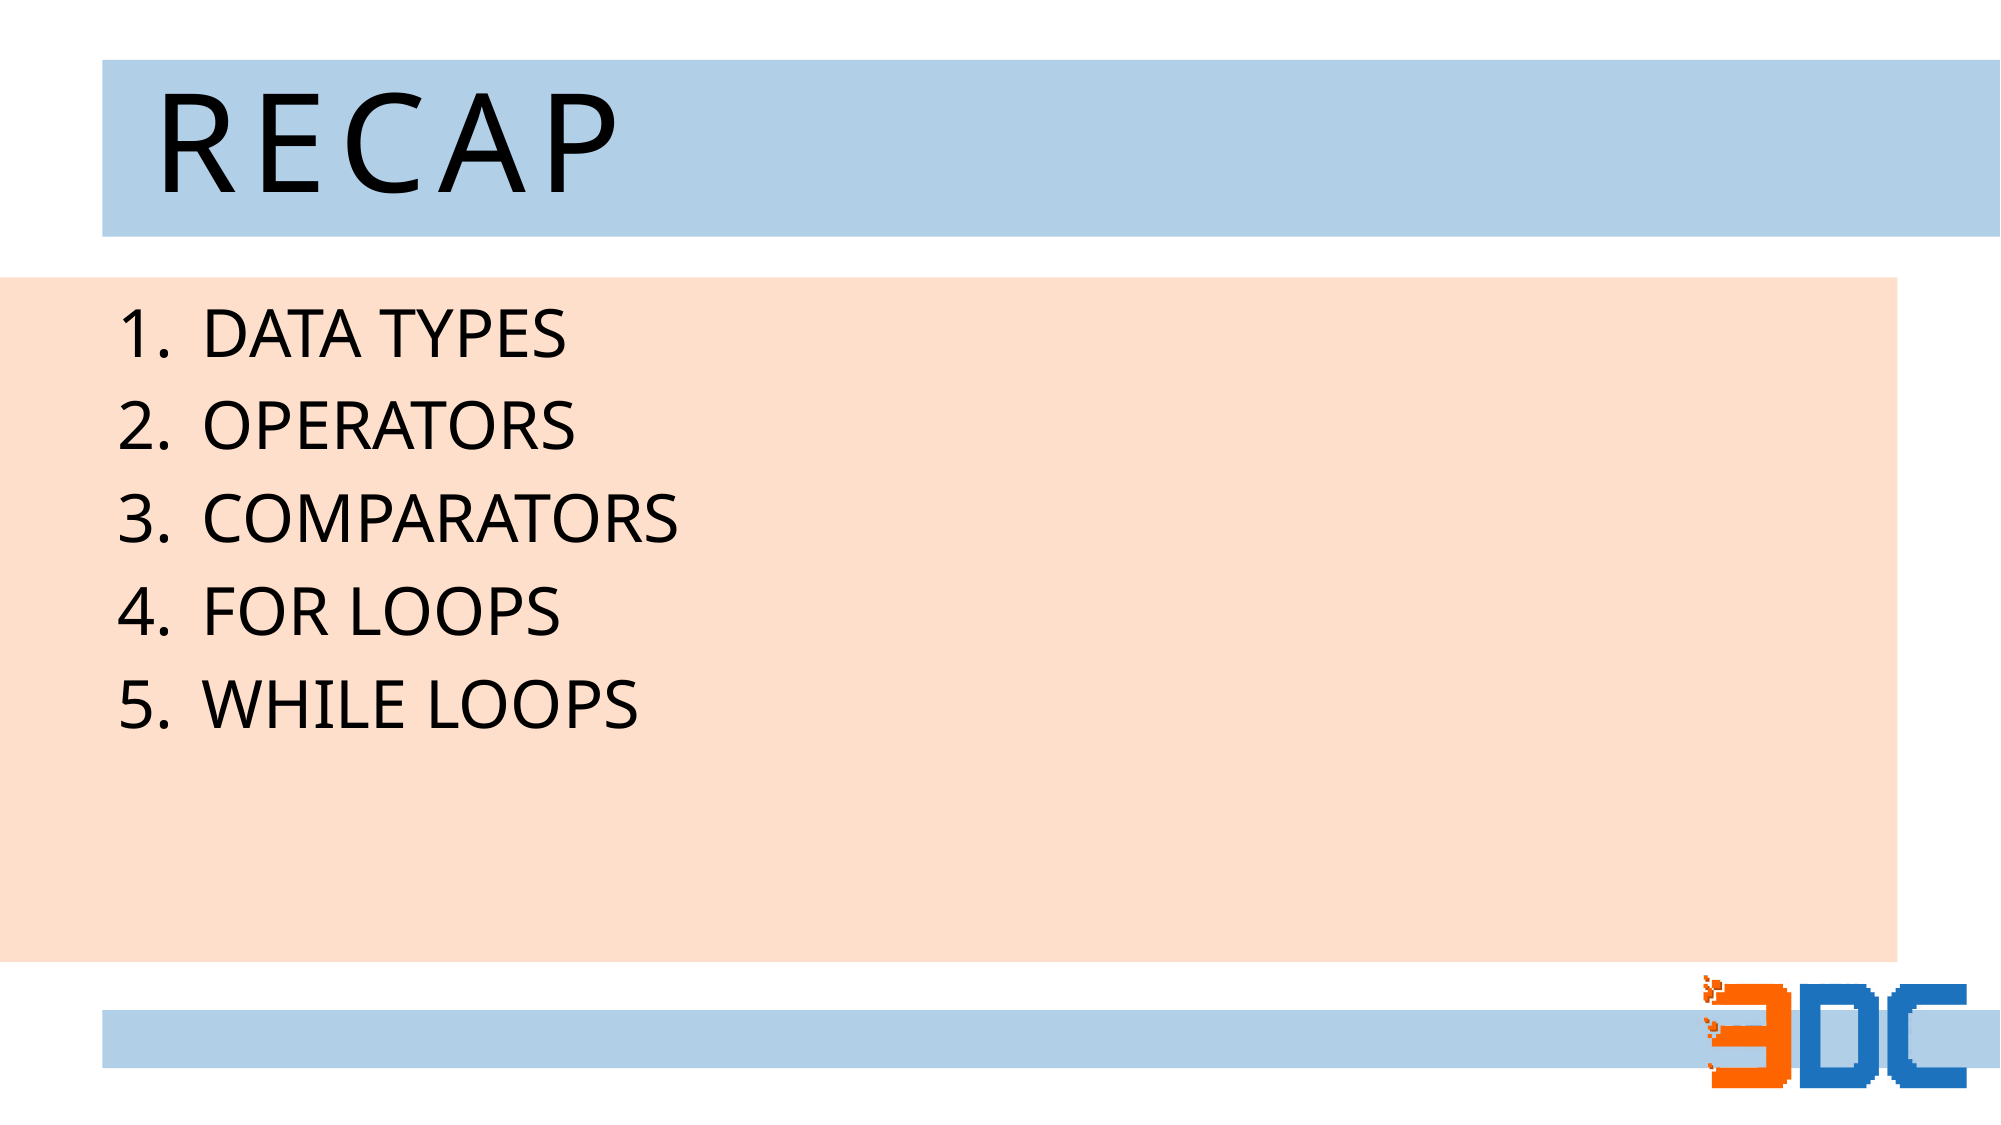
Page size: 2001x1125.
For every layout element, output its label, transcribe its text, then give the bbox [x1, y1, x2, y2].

picture [1666, 962, 2000, 1093]
title RECAP [137, 38, 1863, 257]
list DATA TYPES OPERATORS COMPARATORS FOR LOOPS WHILE LOOPS [102, 291, 1828, 907]
